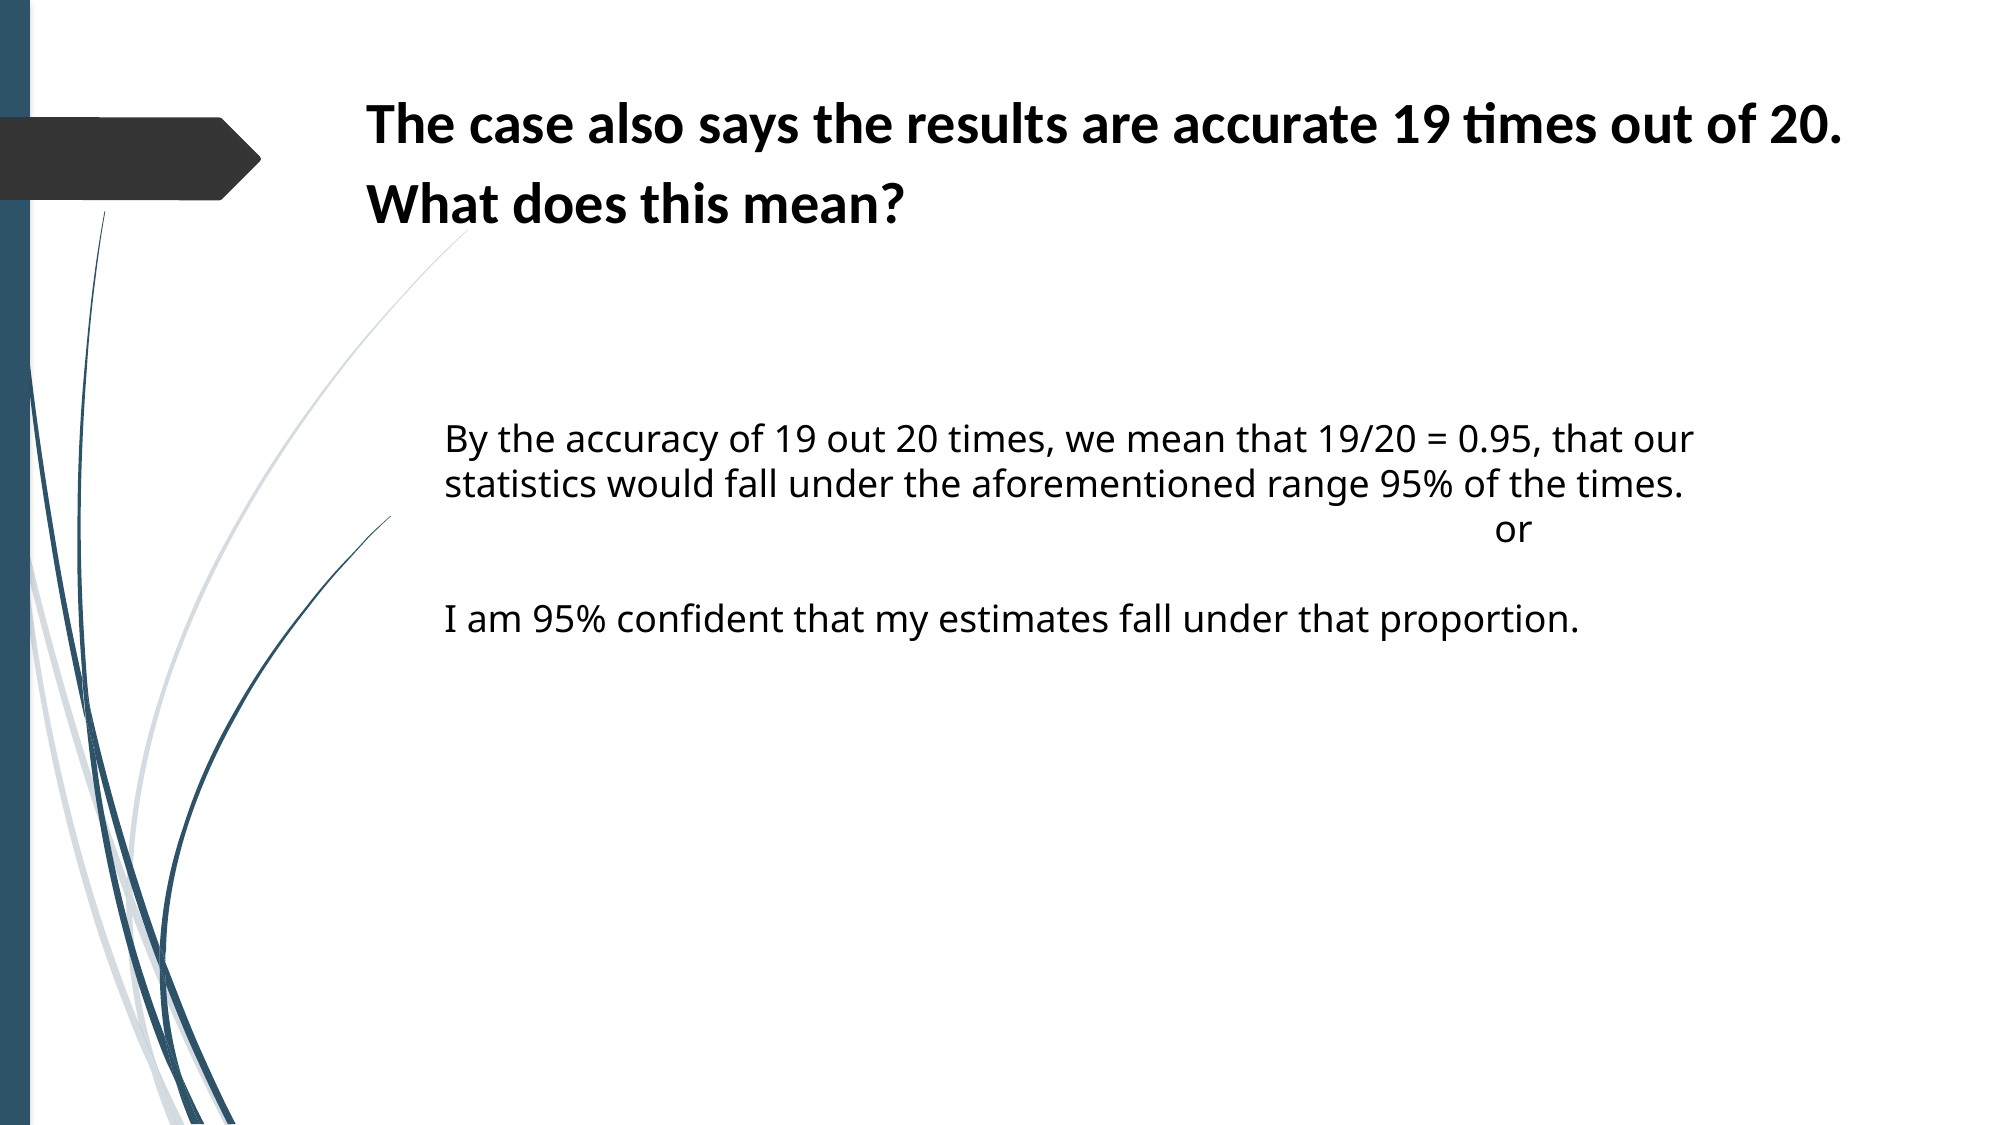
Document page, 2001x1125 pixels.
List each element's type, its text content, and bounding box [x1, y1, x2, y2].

text_box The case also says the results are accurate 19 times out of 20. What does this mean? [351, 67, 1891, 243]
text_box By the accuracy of 19 out 20 times, we mean that 19/20 = 0.95, that our statistics would fall under the aforementioned range 95% of the times. or I am 95% confident that my estimates fall under that proportion. [429, 407, 1717, 648]
